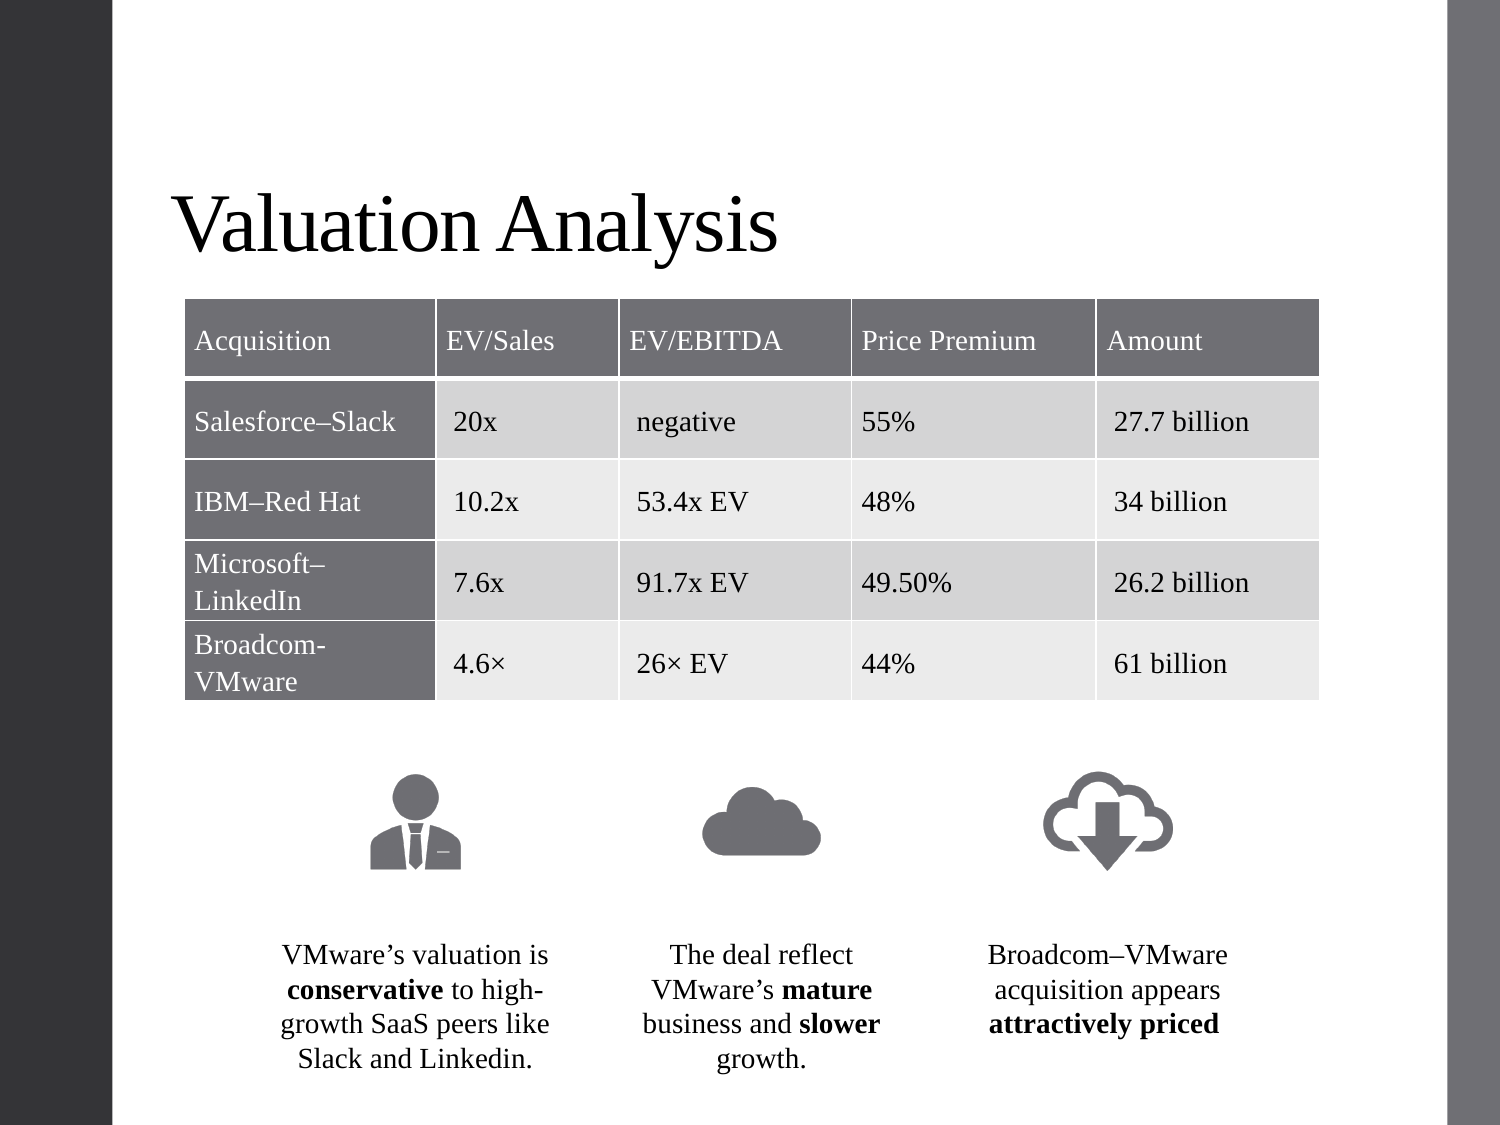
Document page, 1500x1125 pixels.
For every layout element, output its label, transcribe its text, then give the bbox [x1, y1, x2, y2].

table_cell 49.50% [852, 541, 1095, 620]
table_cell Salesforce–Slack [185, 381, 435, 458]
title Valuation Analysis [155, 60, 1369, 278]
table_cell 34 billion [1097, 460, 1319, 539]
table_cell 55% [852, 381, 1095, 458]
table_header EV/Sales [437, 299, 618, 376]
table_cell Microsoft–LinkedIn [185, 541, 435, 620]
table_cell IBM–Red Hat [185, 460, 435, 539]
table_cell 10.2x [437, 460, 618, 539]
table_cell negative [620, 381, 851, 458]
text_box [114, 0, 1446, 1125]
table_cell 48% [852, 460, 1095, 539]
table_cell 20x [437, 381, 618, 458]
table_cell 26.2 billion [1097, 541, 1319, 620]
table_header Amount [1097, 299, 1319, 376]
table_header EV/EBITDA [620, 299, 851, 376]
table_cell 27.7 billion [1097, 381, 1319, 458]
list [258, 727, 1265, 1099]
text_box [0, 0, 114, 1125]
table_header Price Premium [852, 299, 1095, 376]
table_cell 91.7x EV [620, 541, 851, 620]
text_box [1446, 0, 1500, 1125]
table_cell 44% [852, 621, 1095, 700]
table_header Acquisition [185, 299, 435, 376]
table_cell 61 billion [1097, 621, 1319, 700]
table_cell 53.4x EV [620, 460, 851, 539]
table_cell Broadcom-VMware [185, 621, 435, 700]
table_cell 26× EV [620, 621, 851, 700]
table_cell 4.6× [437, 621, 618, 700]
table_cell 7.6x [437, 541, 618, 620]
